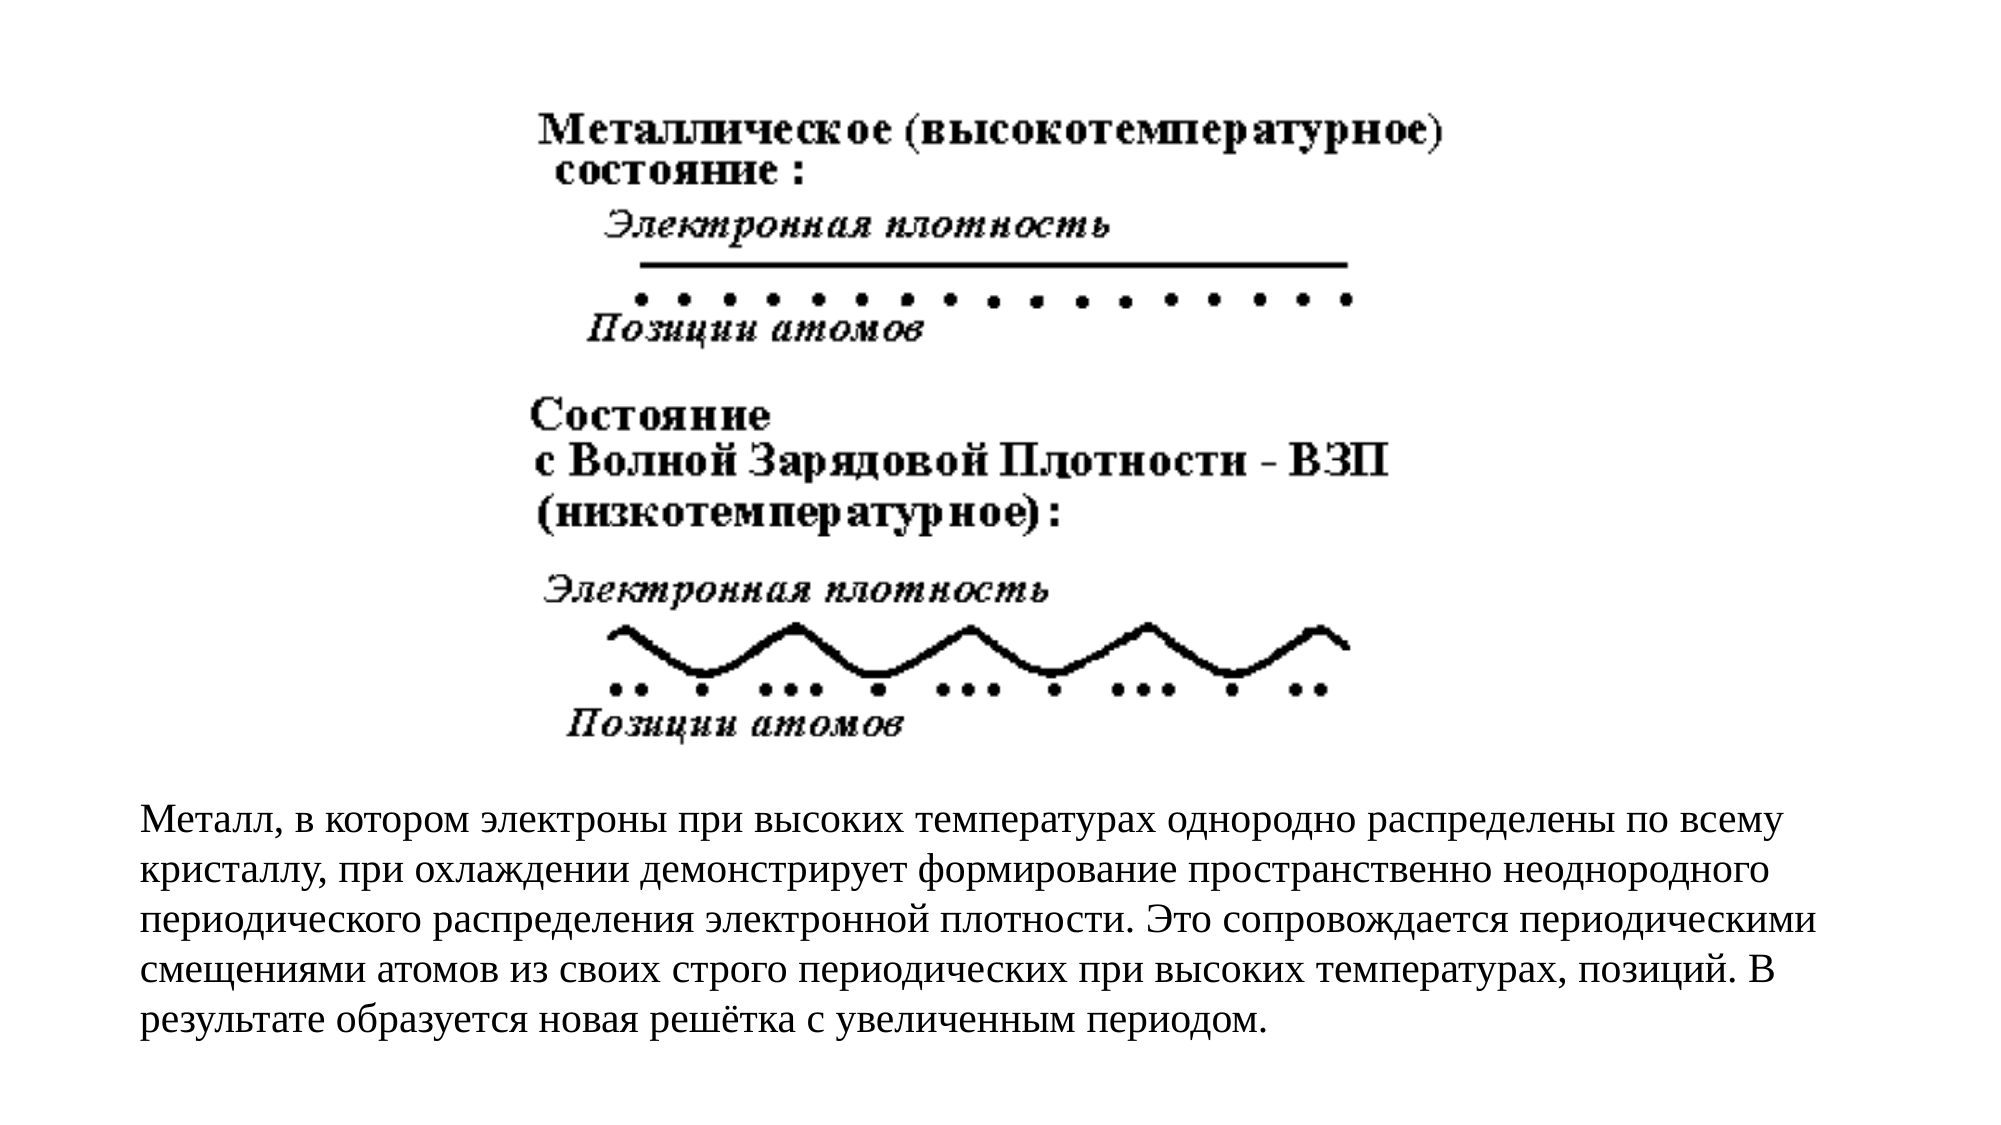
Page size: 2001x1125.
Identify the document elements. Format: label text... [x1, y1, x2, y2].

picture [516, 99, 1455, 755]
text_box Металл, в котором электроны при высоких температурах однородно распределены по всему кристаллу, при охлаждении демонстрирует формирование пространственно неоднородного периодического распределения электронной плотности. Это сопровождается периодическими смещениями атомов из своих строго периодических при высоких температурах, позиций. В результате образуется новая решётка с увеличенным периодом. [124, 783, 1914, 1048]
